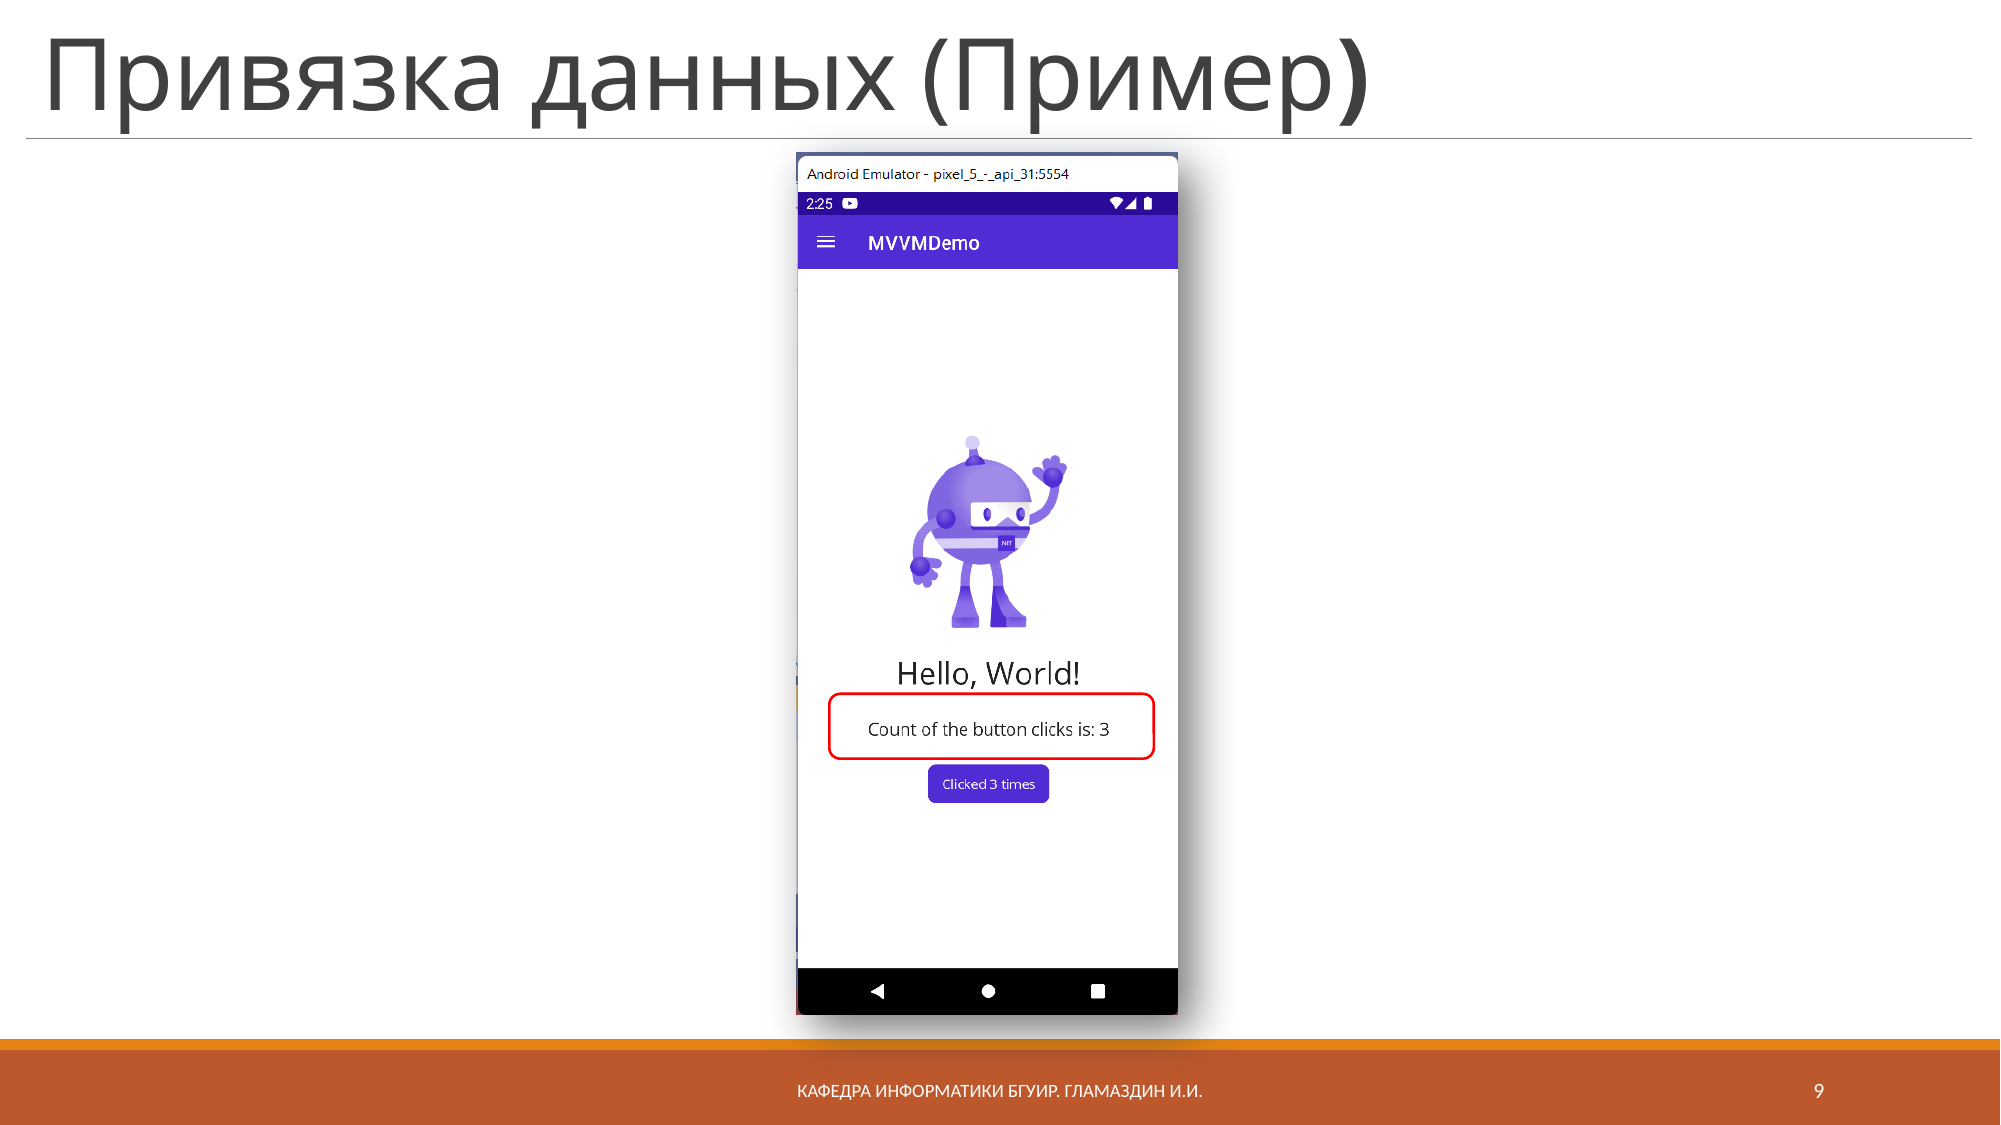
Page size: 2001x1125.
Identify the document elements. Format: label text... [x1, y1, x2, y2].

slide_number 9 [1624, 1059, 1840, 1120]
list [796, 152, 1179, 1016]
footer Кафедра информатики бгуир. Гламаздин И.и. [604, 1059, 1396, 1120]
title Привязка данных (Пример) [25, 14, 1972, 139]
